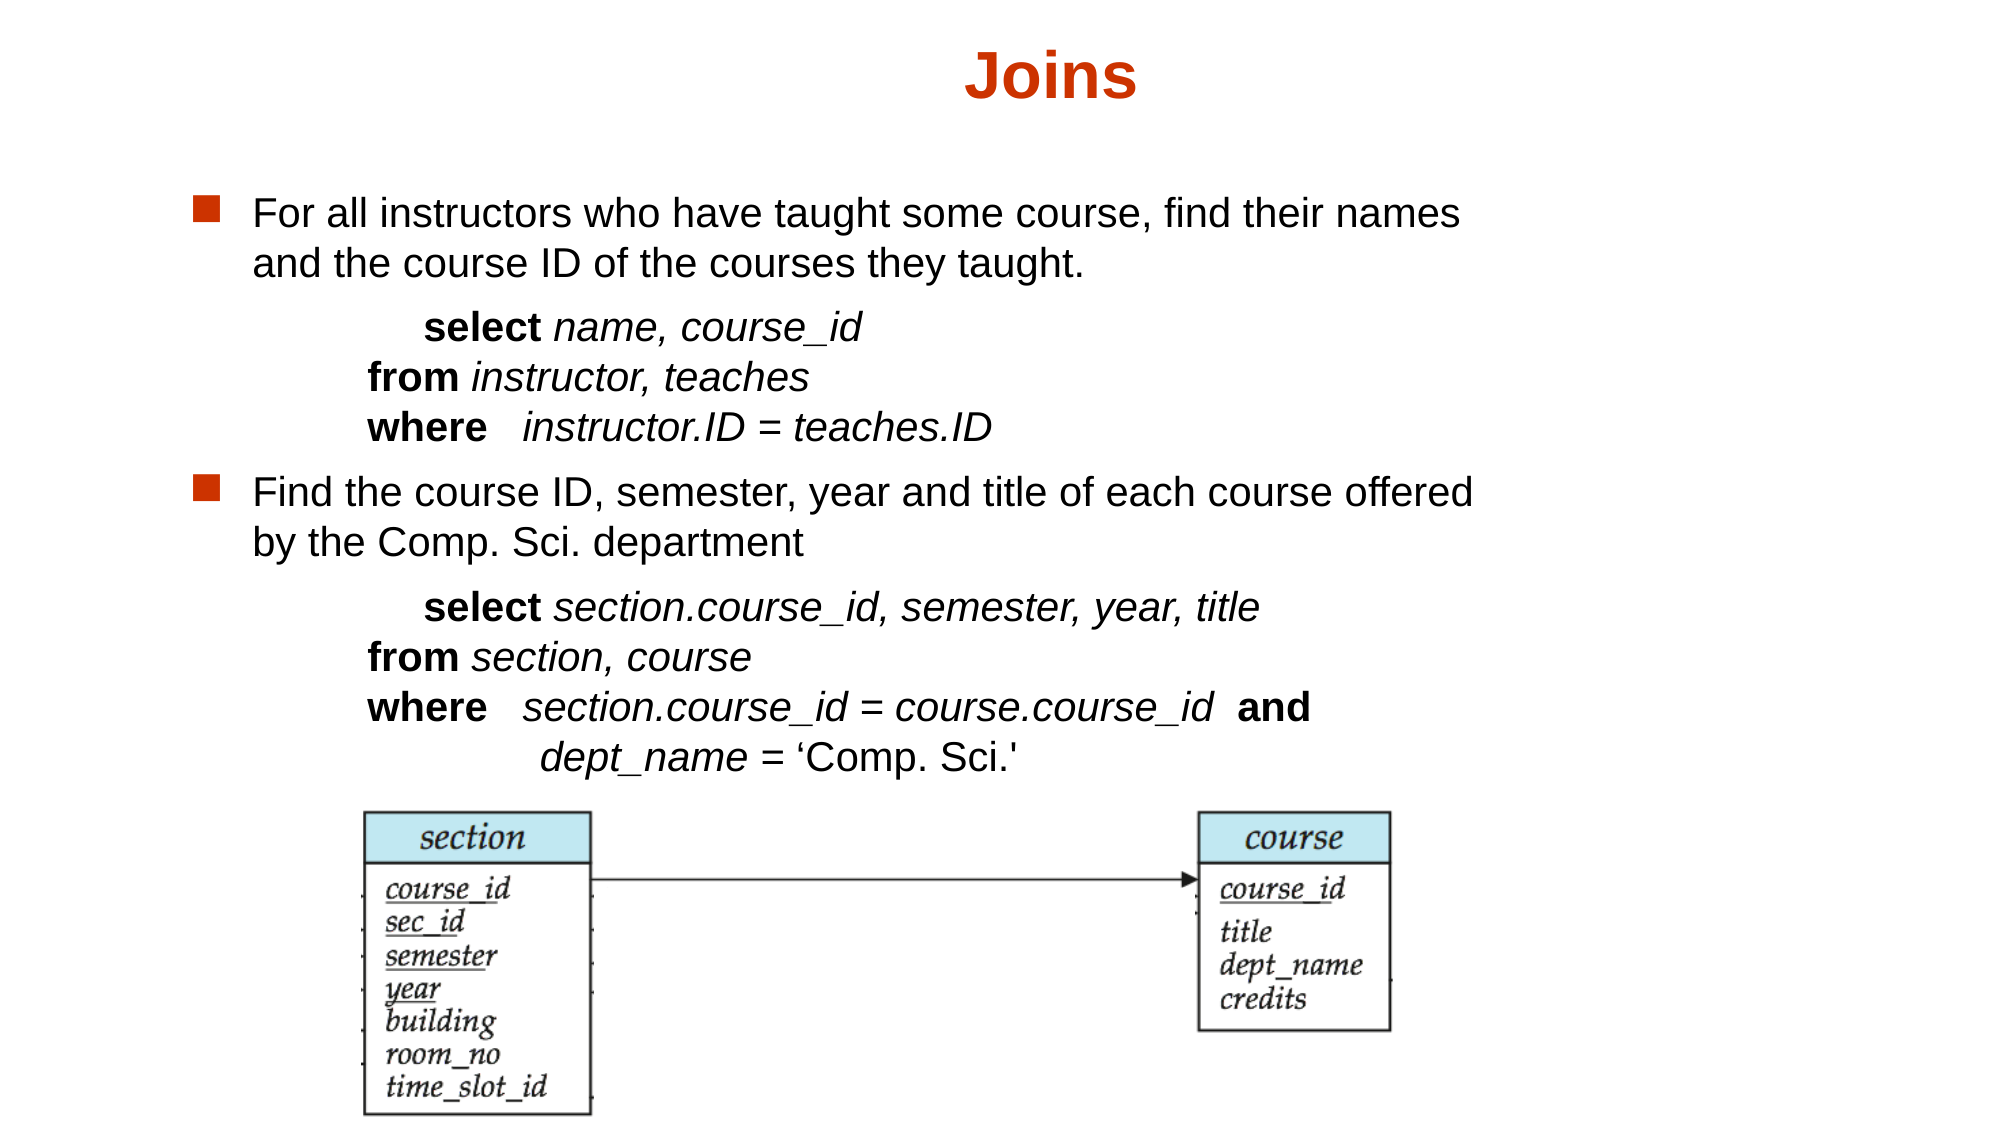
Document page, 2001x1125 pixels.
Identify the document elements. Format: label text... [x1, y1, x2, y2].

title Joins [167, 18, 1935, 120]
list For all instructors who have taught some course, find their names and the course ID of the courses they taught. select name, course_id from instructor, teaches where instructor.ID = teaches.ID Find the course ID, semester, year and title of each course offered by the Comp. Sci. department select section.course_id, semester, year, title from section, course where section.course_id = course.course_id and dept_name = ‘Comp. Sci.' [181, 177, 1493, 1125]
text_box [360, 791, 1393, 1125]
